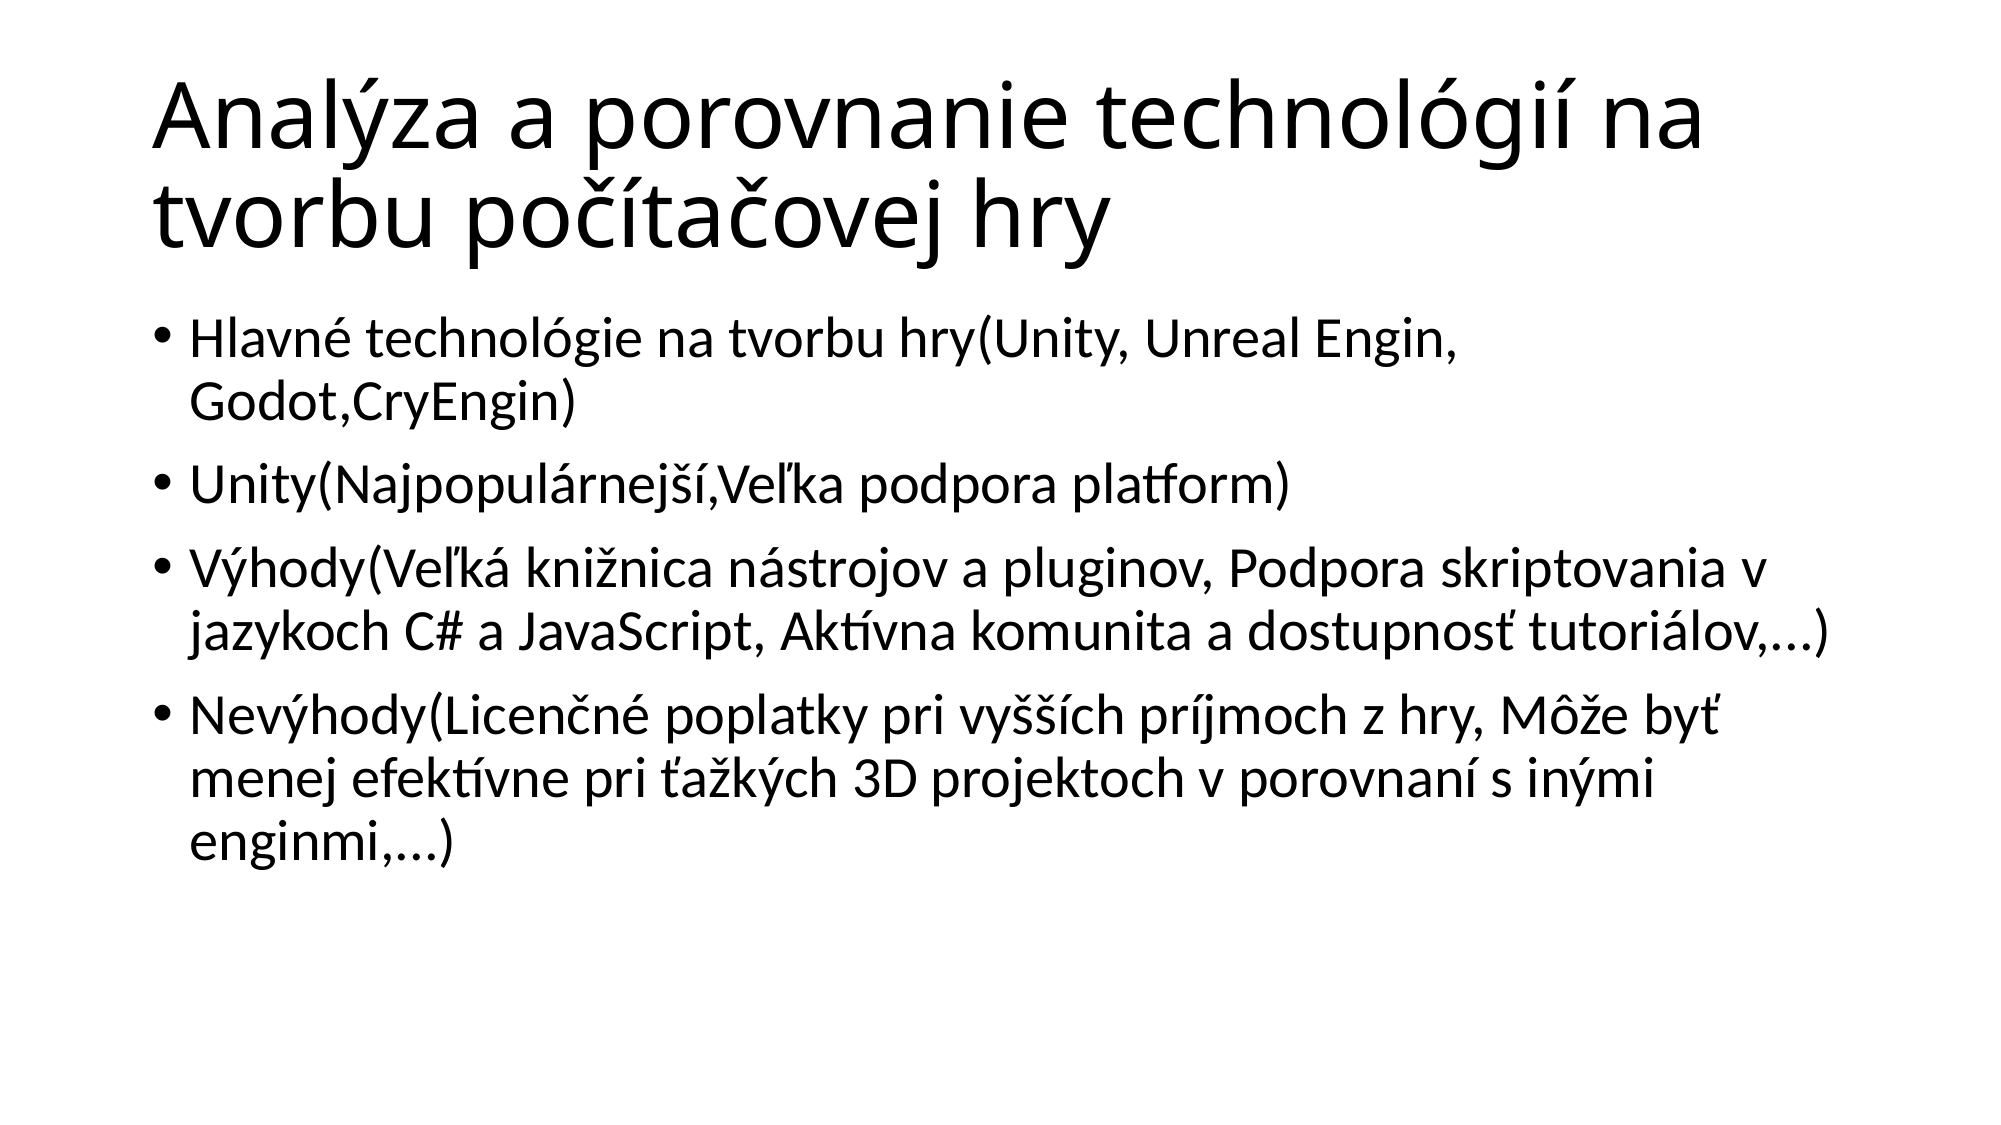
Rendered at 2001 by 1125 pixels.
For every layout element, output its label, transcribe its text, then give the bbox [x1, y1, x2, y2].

list Hlavné technológie na tvorbu hry(Unity, Unreal Engin, Godot,CryEngin) Unity(Najpopulárnejší,Veľka podpora platform) Výhody(Veľká knižnica nástrojov a pluginov, Podpora skriptovania v jazykoch C# a JavaScript, Aktívna komunita a dostupnosť tutoriálov,...) Nevýhody(Licenčné poplatky pri vyšších príjmoch z hry, Môže byť menej efektívne pri ťažkých 3D projektoch v porovnaní s inými enginmi,...) [137, 299, 1863, 1014]
title Analýza a porovnanie technológií na tvorbu počítačovej hry [137, 59, 1863, 278]
